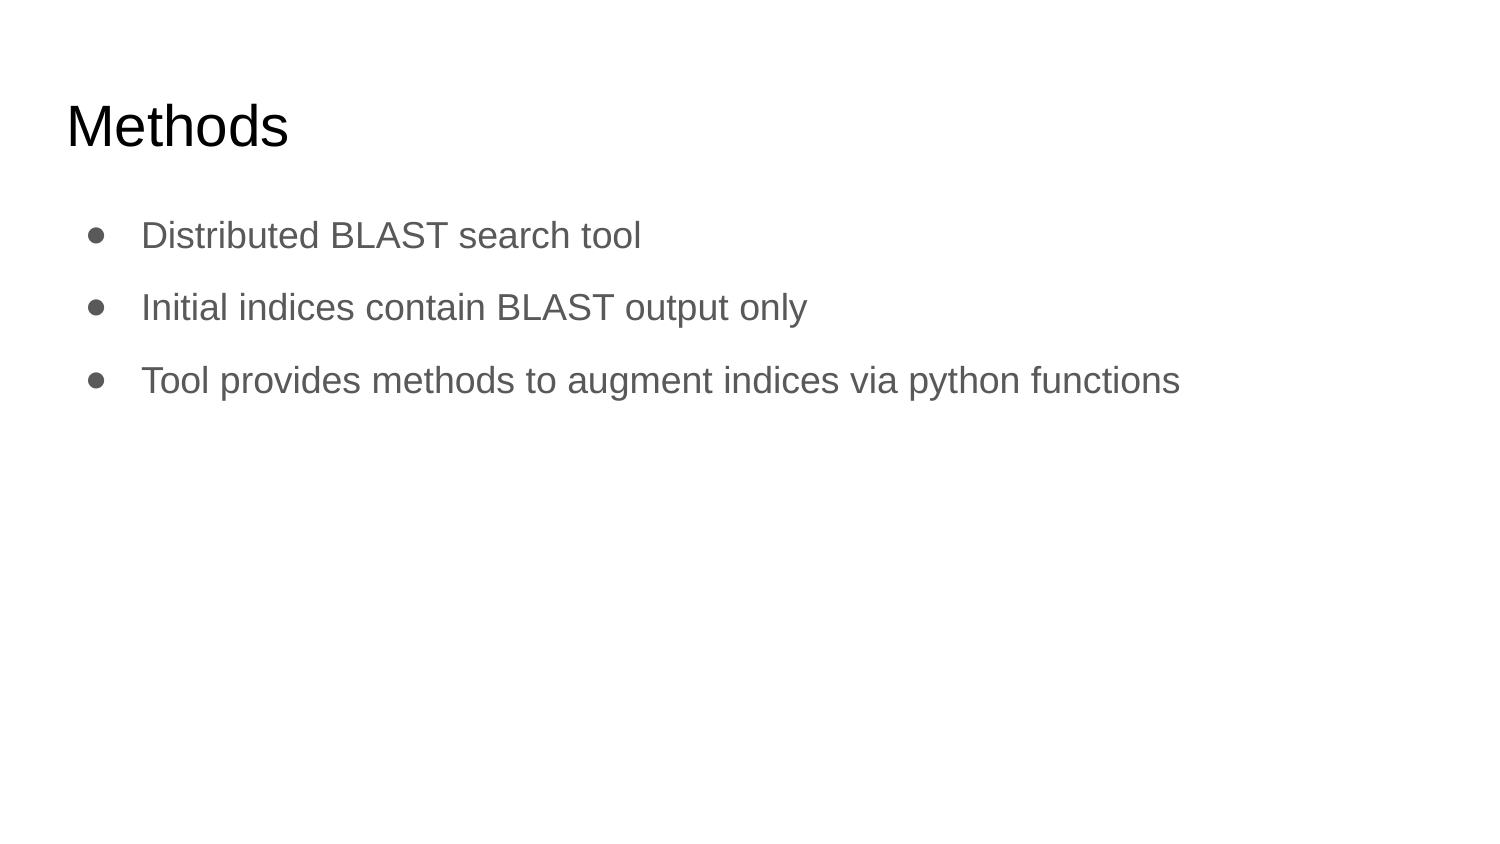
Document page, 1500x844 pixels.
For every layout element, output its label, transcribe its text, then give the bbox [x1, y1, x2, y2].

title Methods [51, 72, 1449, 167]
list Distributed BLAST search tool Initial indices contain BLAST output only Tool provides methods to augment indices via python functions [51, 189, 1449, 750]
